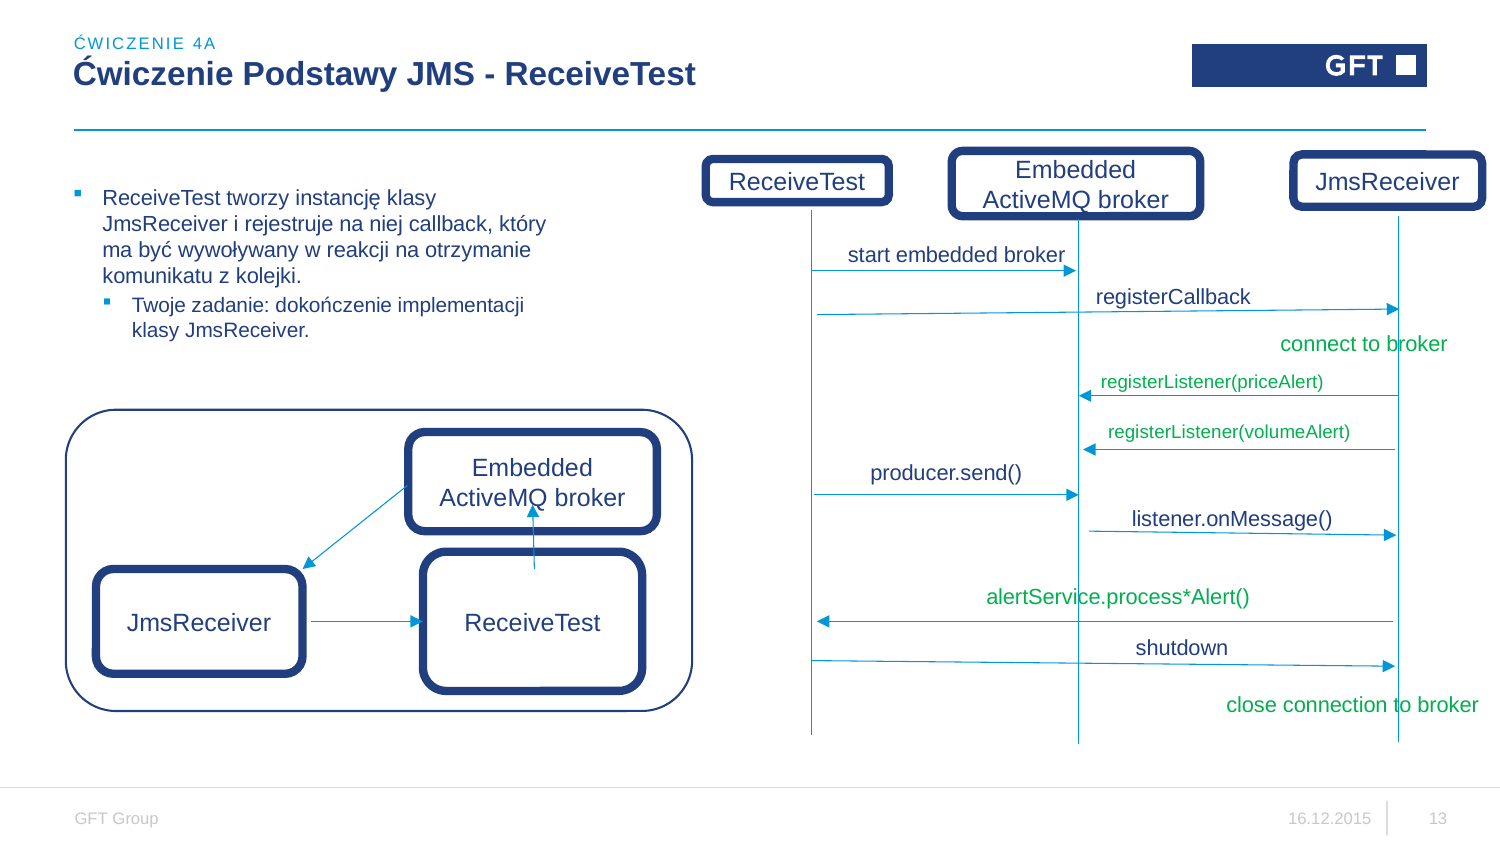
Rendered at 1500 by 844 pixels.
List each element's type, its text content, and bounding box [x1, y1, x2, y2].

text_box alertService.process*Alert() [1079, 582, 1251, 609]
text_box registerListener(priceAlert) [1100, 369, 1324, 392]
list ReceiveTest tworzy instancję klasy JmsReceiver i rejestruje na niej callback, który ma być wywoływany w reakcji na otrzymanie komunikatu z kolejki. Twoje zadanie: dokończenie implementacji klasy JmsReceiver. [72, 183, 563, 383]
text_box listener.onMessage() [1131, 504, 1333, 531]
text_box Embedded ActiveMQ broker [950, 149, 1202, 218]
text_box registerListener(volumeAlert) [1108, 419, 1351, 442]
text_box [302, 485, 408, 569]
text_box connect to broker [1399, 329, 1448, 357]
text_box start embedded broker [847, 241, 1066, 268]
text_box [816, 308, 1400, 315]
title Ćwiczenie Podstawy JMS - ReceiveTest [72, 56, 1171, 94]
text_box ReceiveTest [421, 550, 644, 692]
text_box close connection to broker [1399, 690, 1480, 718]
text_box shutdown [1135, 634, 1229, 660]
text_box JmsReceiver [1292, 153, 1484, 208]
text_box alertService.process*Alert() [986, 582, 1078, 609]
text_box close connection to broker [1226, 690, 1398, 718]
text_box registerCallback [1095, 282, 1252, 308]
text_box ReceiveTest [704, 157, 890, 204]
text_box [64, 408, 694, 713]
text_box JmsReceiver [94, 567, 304, 675]
text_box producer.send() [870, 458, 1023, 486]
text_box Embedded ActiveMQ broker [407, 430, 658, 533]
text_box connect to broker [1280, 329, 1398, 357]
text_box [1088, 531, 1397, 536]
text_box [811, 660, 1396, 667]
list ĆWICZENIE 4A [73, 32, 1172, 53]
